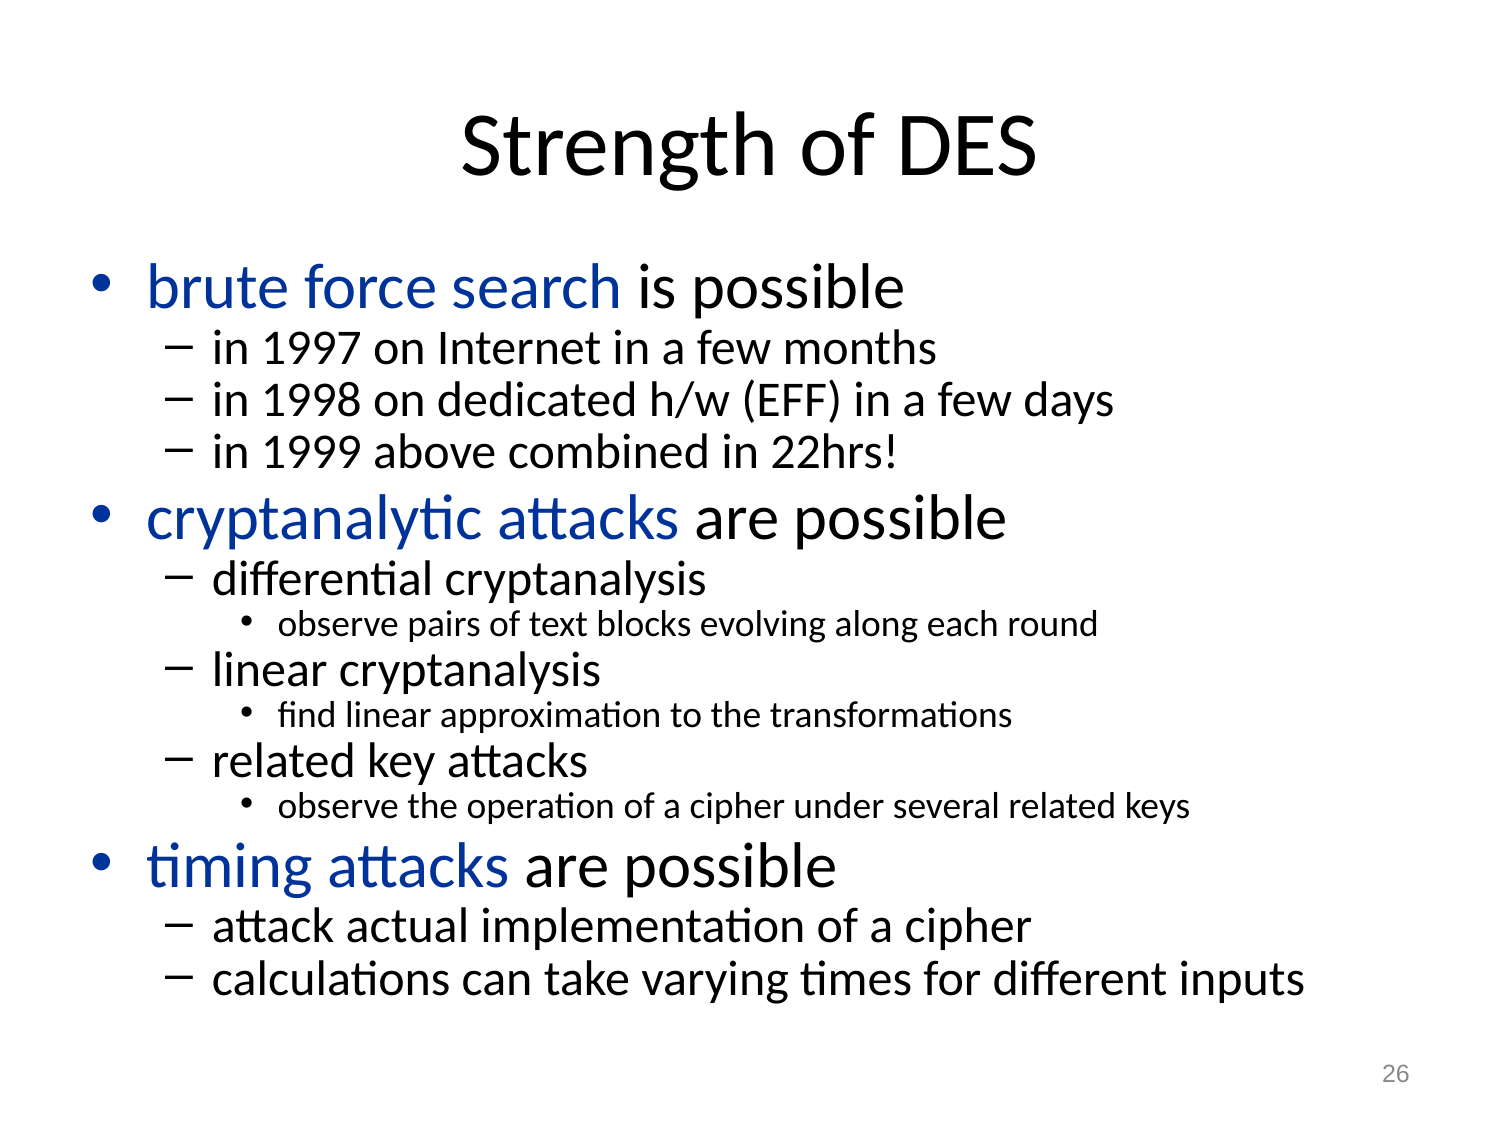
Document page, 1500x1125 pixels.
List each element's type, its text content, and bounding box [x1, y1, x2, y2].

list brute force search is possible in 1997 on Internet in a few months in 1998 on dedicated h/w (EFF) in a few days in 1999 above combined in 22hrs! cryptanalytic attacks are possible differential cryptanalysis observe pairs of text blocks evolving along each round linear cryptanalysis find linear approximation to the transformations related key attacks observe the operation of a cipher under several related keys timing attacks are possible attack actual implementation of a cipher calculations can take varying times for different inputs [75, 251, 1425, 1024]
title Strength of DES [75, 45, 1425, 233]
slide_number 26 [1074, 1042, 1425, 1103]
